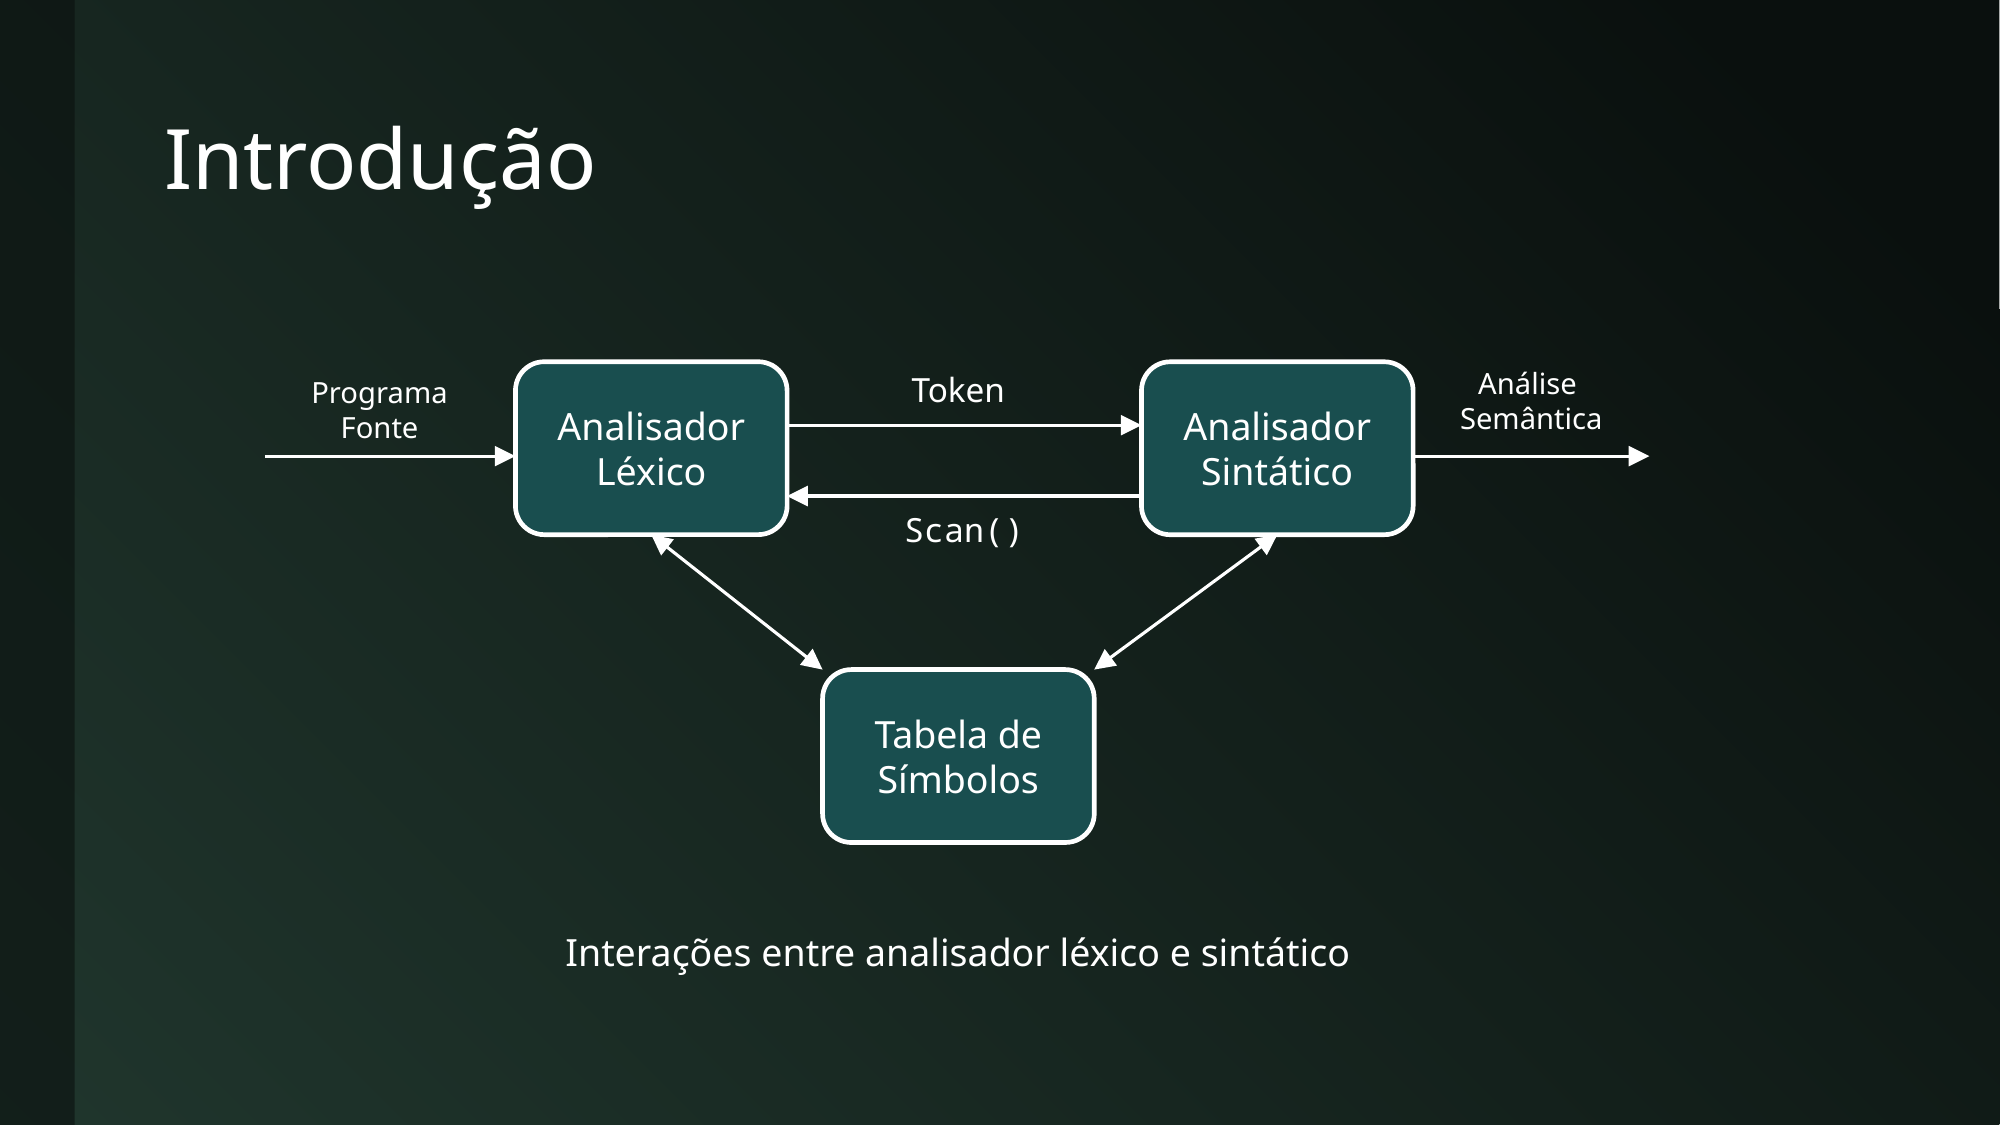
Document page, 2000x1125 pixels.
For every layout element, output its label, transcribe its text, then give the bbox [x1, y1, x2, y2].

text_box Programa Fonte [296, 366, 463, 452]
text_box Interações entre analisador léxico e sintático [550, 921, 1366, 982]
text_box Analisador Léxico [514, 360, 789, 536]
text_box Análise Semântica [1445, 358, 1618, 443]
text_box Analisador Sintático [1140, 360, 1415, 536]
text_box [1094, 534, 1278, 670]
text_box Scan() [889, 501, 1039, 557]
text_box Tabela de Símbolos [821, 668, 1096, 844]
title Introdução [149, 62, 1898, 263]
text_box Token [889, 361, 1028, 417]
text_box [651, 534, 823, 670]
